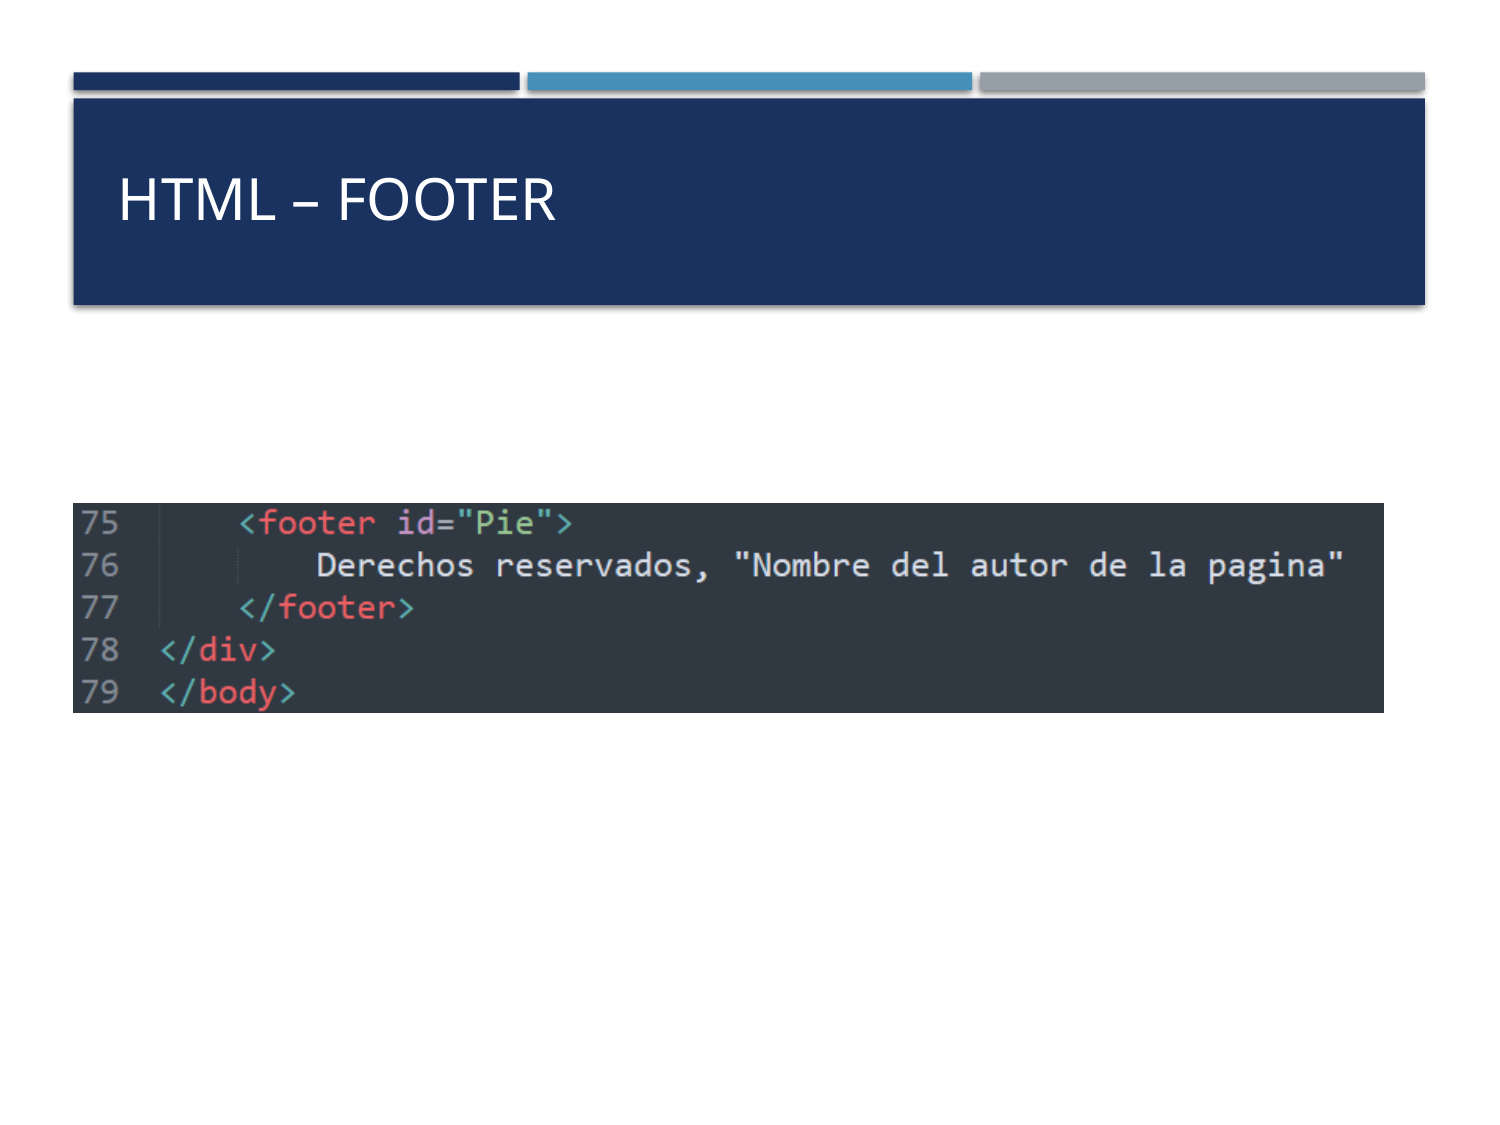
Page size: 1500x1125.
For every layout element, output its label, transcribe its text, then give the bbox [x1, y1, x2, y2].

picture [73, 502, 1384, 714]
title Html – Footer [102, 152, 1414, 240]
